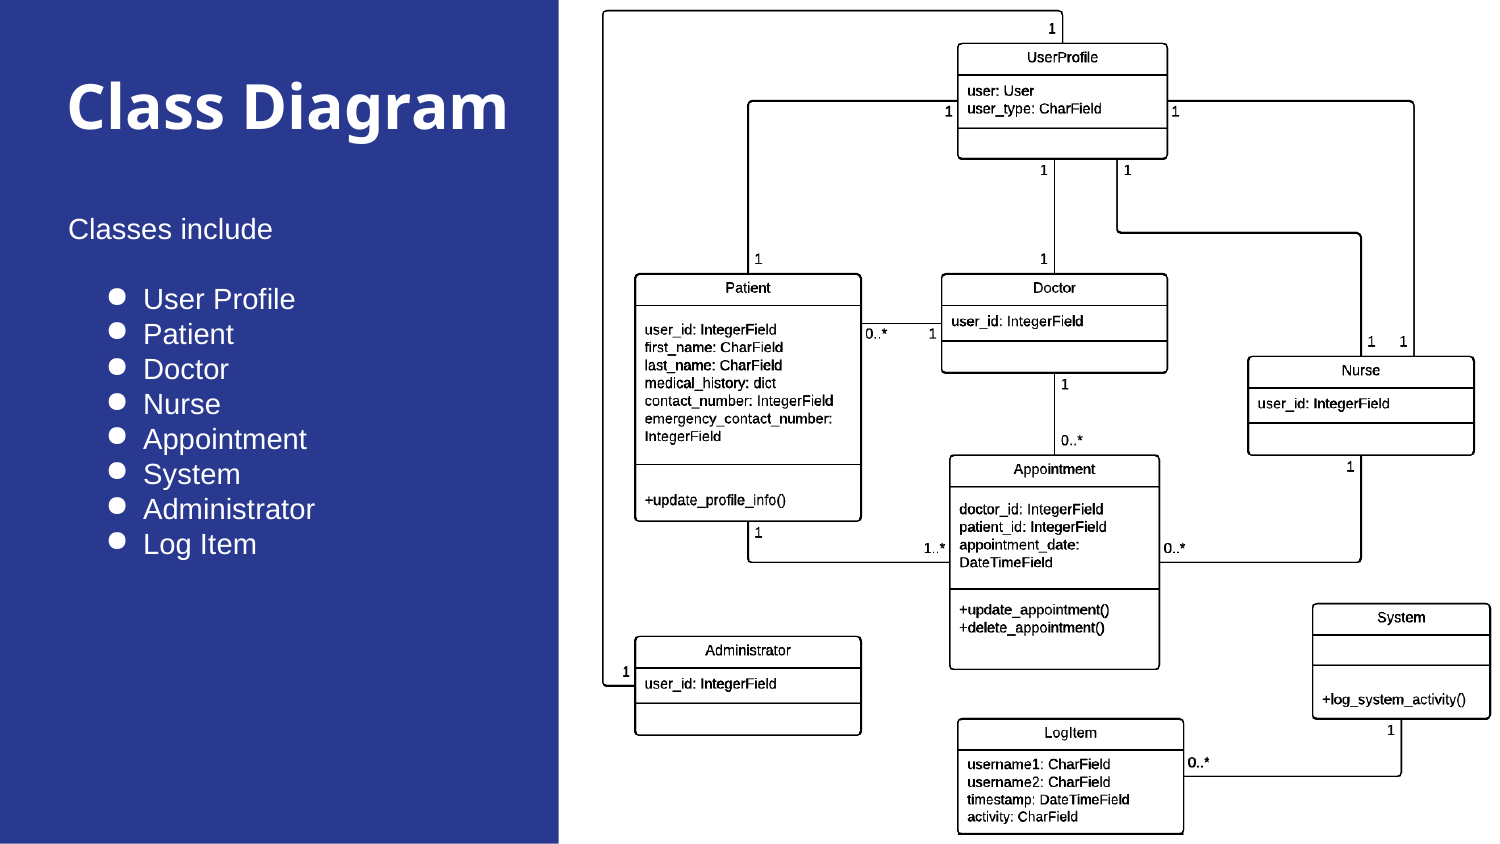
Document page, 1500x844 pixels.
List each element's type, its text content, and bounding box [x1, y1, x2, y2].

text_box Classes include User Profile Patient Doctor Nurse Appointment System Administrator Log Item [53, 195, 394, 792]
picture [558, 0, 1500, 844]
title Class Diagram [51, 52, 553, 548]
